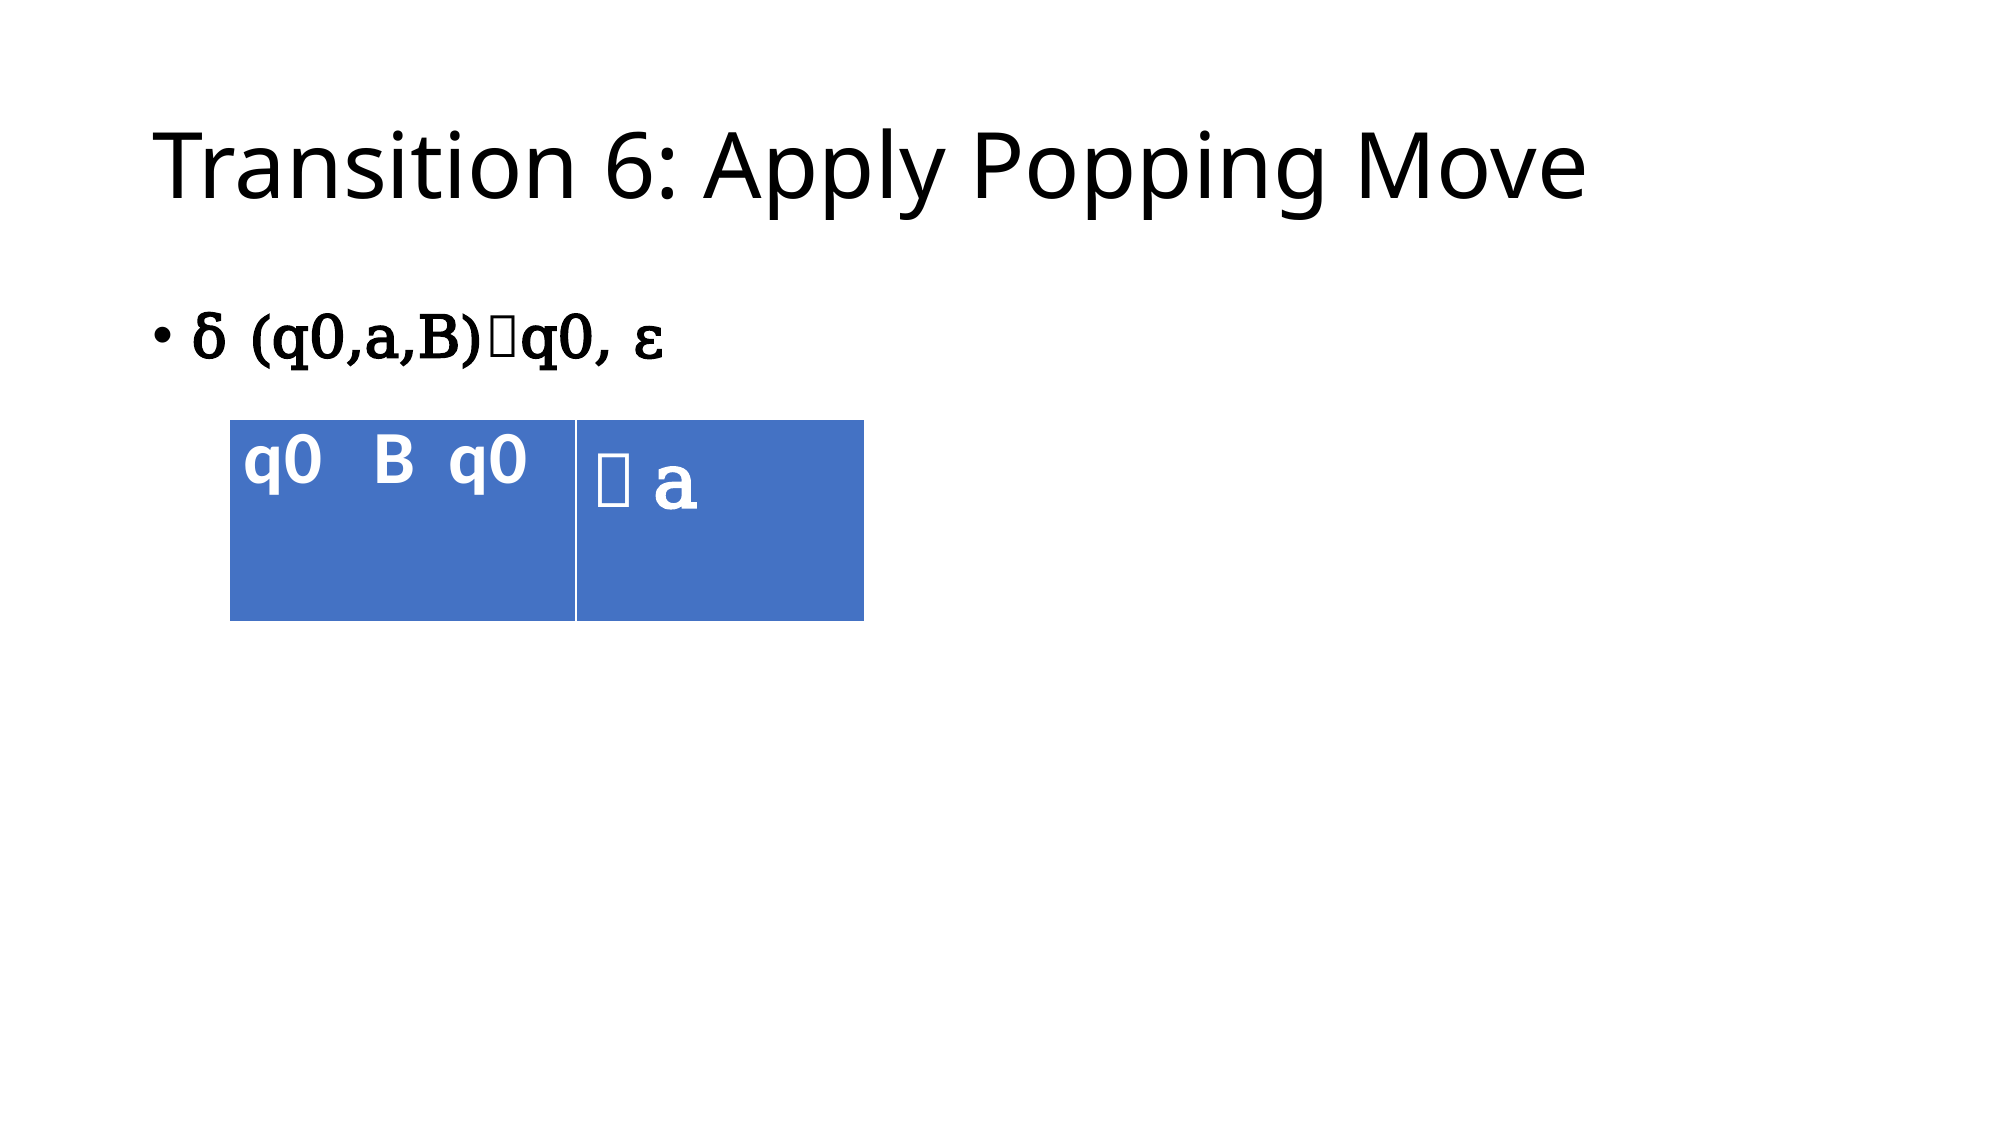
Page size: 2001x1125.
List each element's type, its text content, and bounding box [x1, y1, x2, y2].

table_header  a [577, 420, 864, 621]
title Transition 6: Apply Popping Move [137, 59, 1863, 278]
table_header q0 B q0 [230, 420, 575, 621]
list δ (q0,a,B)q0, ε [137, 299, 1863, 1014]
